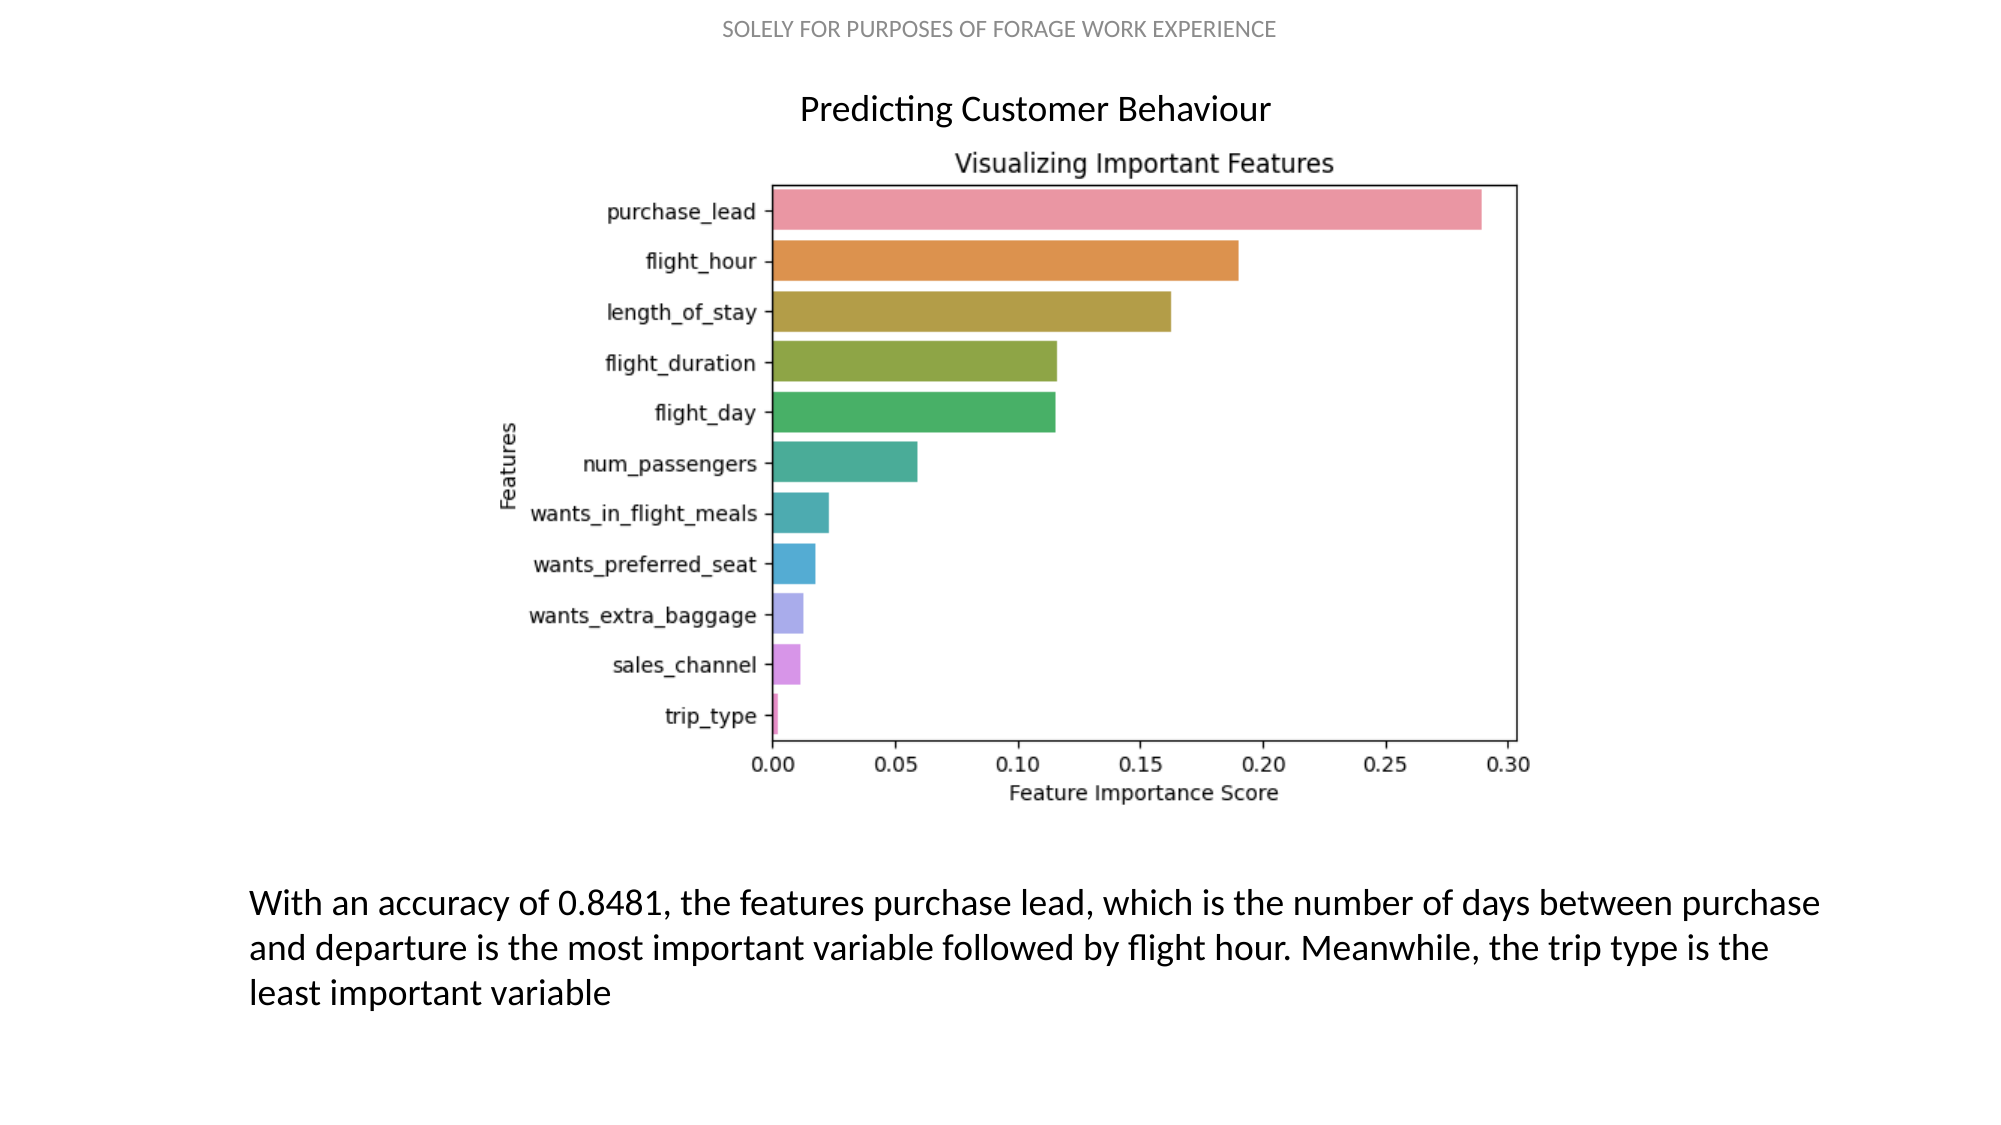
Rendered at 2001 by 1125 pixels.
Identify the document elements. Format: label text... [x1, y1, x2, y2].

text_box Predicting Customer Behaviour [252, 76, 1820, 137]
text_box With an accuracy of 0.8481, the features purchase lead, which is the number of days between purchase and departure is the most important variable followed by flight hour. Meanwhile, the trip type is the least important variable [234, 870, 1856, 1021]
picture [484, 137, 1545, 820]
